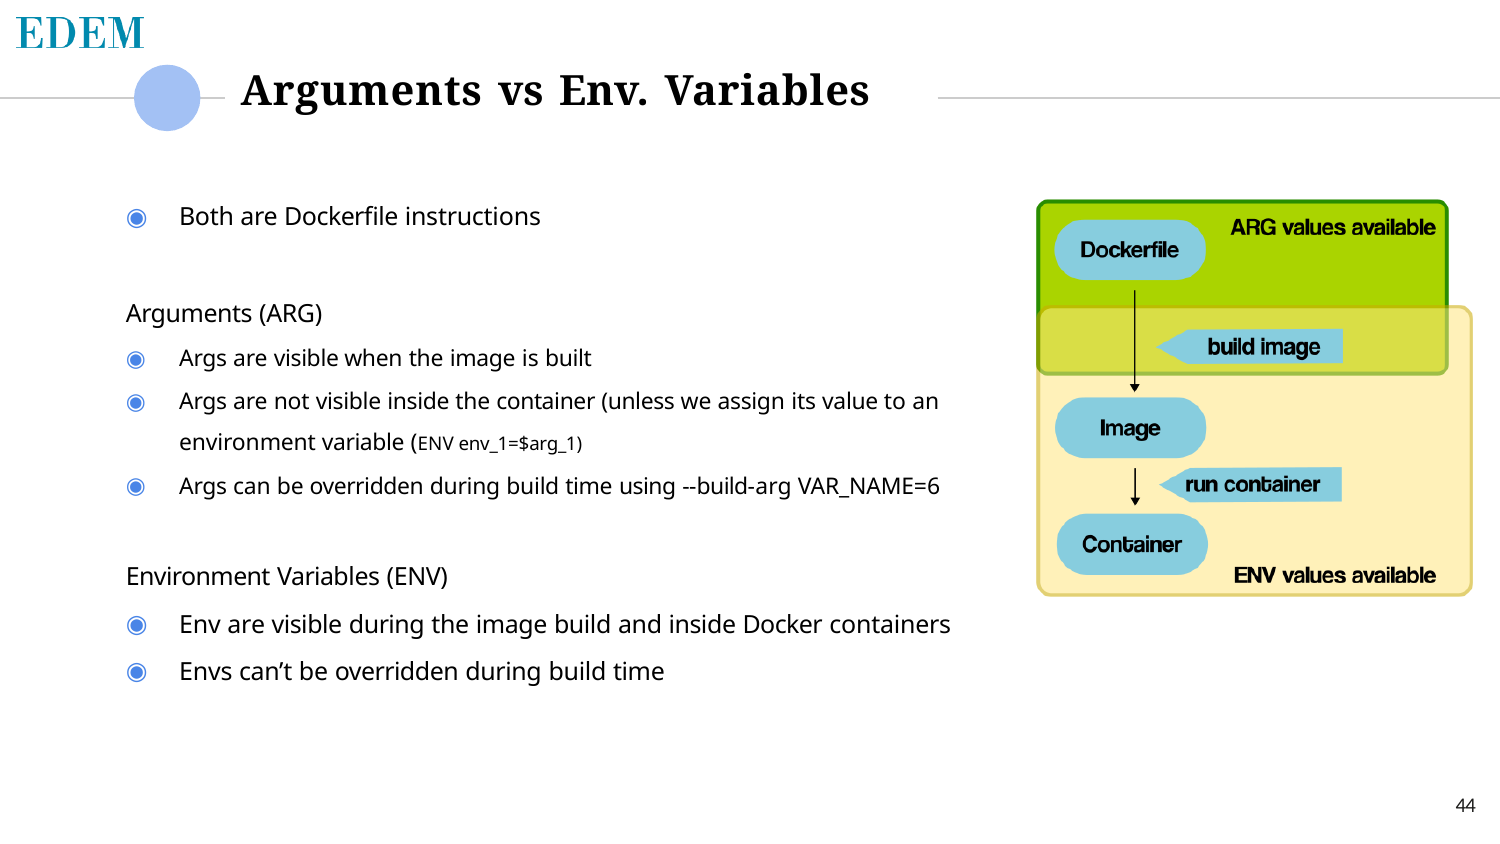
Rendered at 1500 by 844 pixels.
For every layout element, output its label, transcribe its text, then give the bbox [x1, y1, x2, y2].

picture [57, 19, 68, 48]
picture [67, 17, 83, 48]
text_box Both are Dockerfile instructions Arguments (ARG) Args are visible when the image is built Args are not visible inside the container (unless we assign its value to an environment variable (ENV env_1=$arg_1) Args can be overridden during build time using --build-arg VAR_NAME=6 Environment Variables (ENV) Env are visible during the image build and inside Docker containers Envs can’t be overridden during build time [123, 198, 1015, 685]
picture [1036, 199, 1473, 597]
picture [16, 19, 20, 48]
picture [140, 19, 144, 48]
slide_number <número> [1446, 794, 1485, 844]
picture [90, 17, 122, 48]
picture [27, 17, 50, 48]
title Arguments vs Env. Variables [236, 61, 981, 198]
picture [121, 17, 134, 48]
